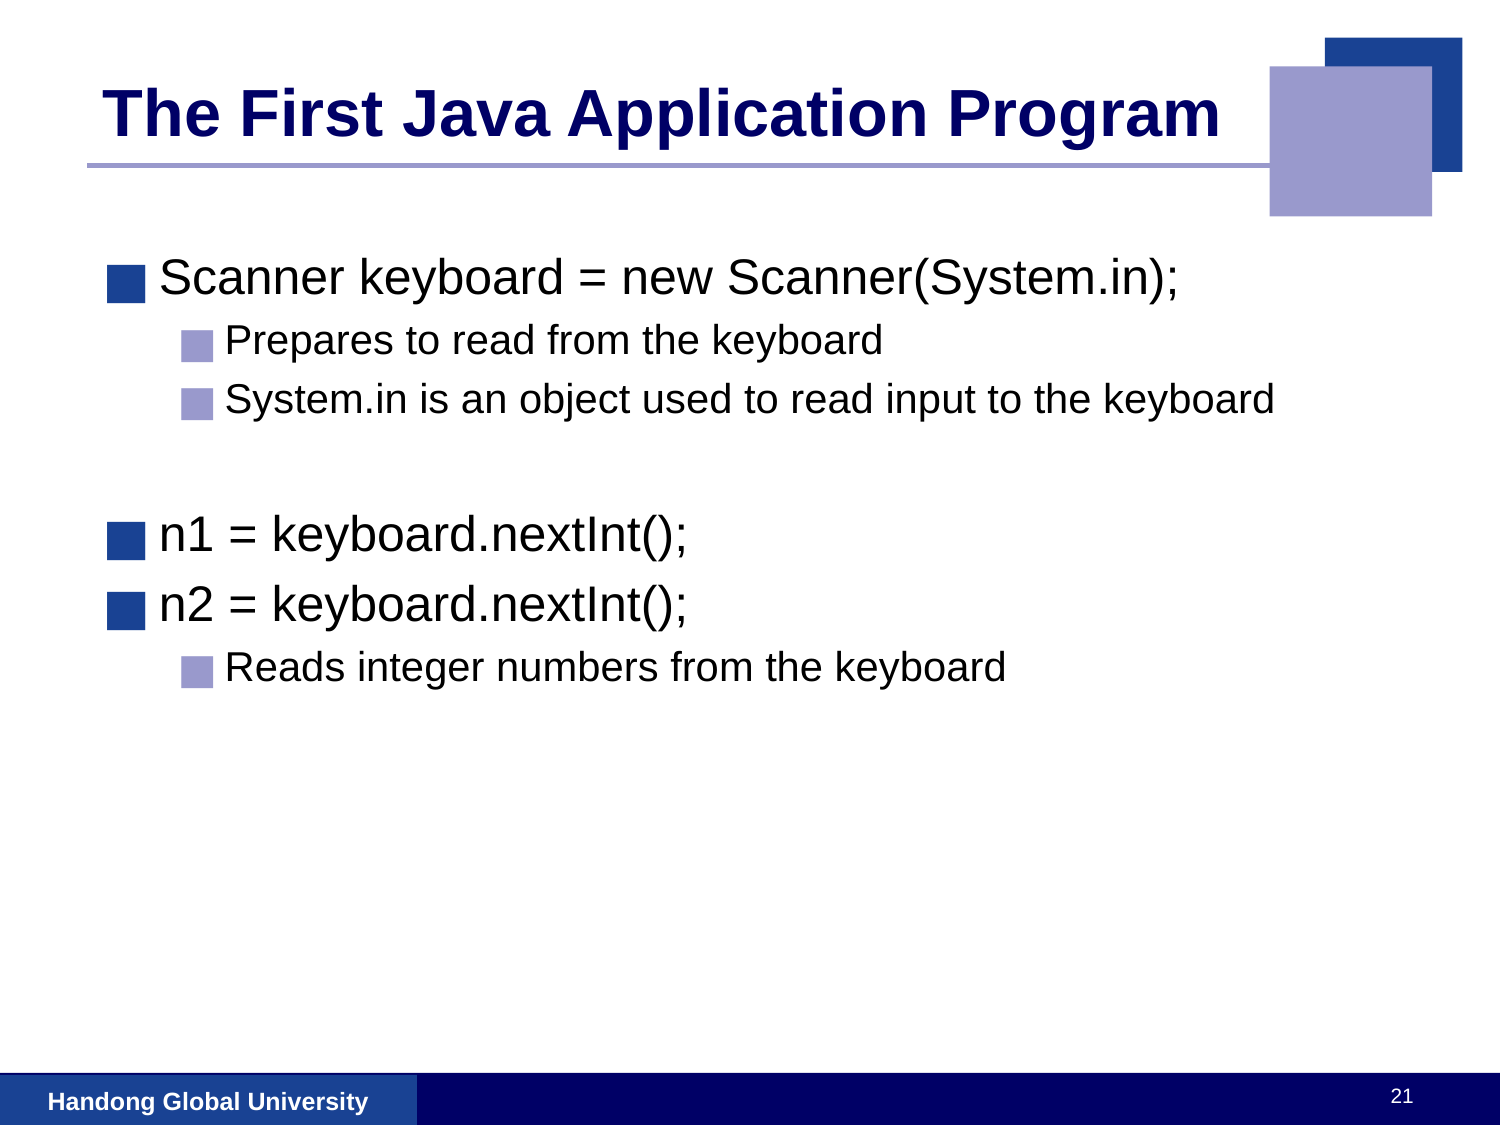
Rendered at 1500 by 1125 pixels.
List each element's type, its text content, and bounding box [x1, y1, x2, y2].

slide_number ‹#› [1116, 1074, 1429, 1125]
list Scanner keyboard = new Scanner(System.in); Prepares to read from the keyboard System.in is an object used to read input to the keyboard n1 = keyboard.nextInt(); n2 = keyboard.nextInt(); Reads integer numbers from the keyboard [87, 237, 1425, 1013]
title The First Java Application Program [87, 46, 1407, 172]
